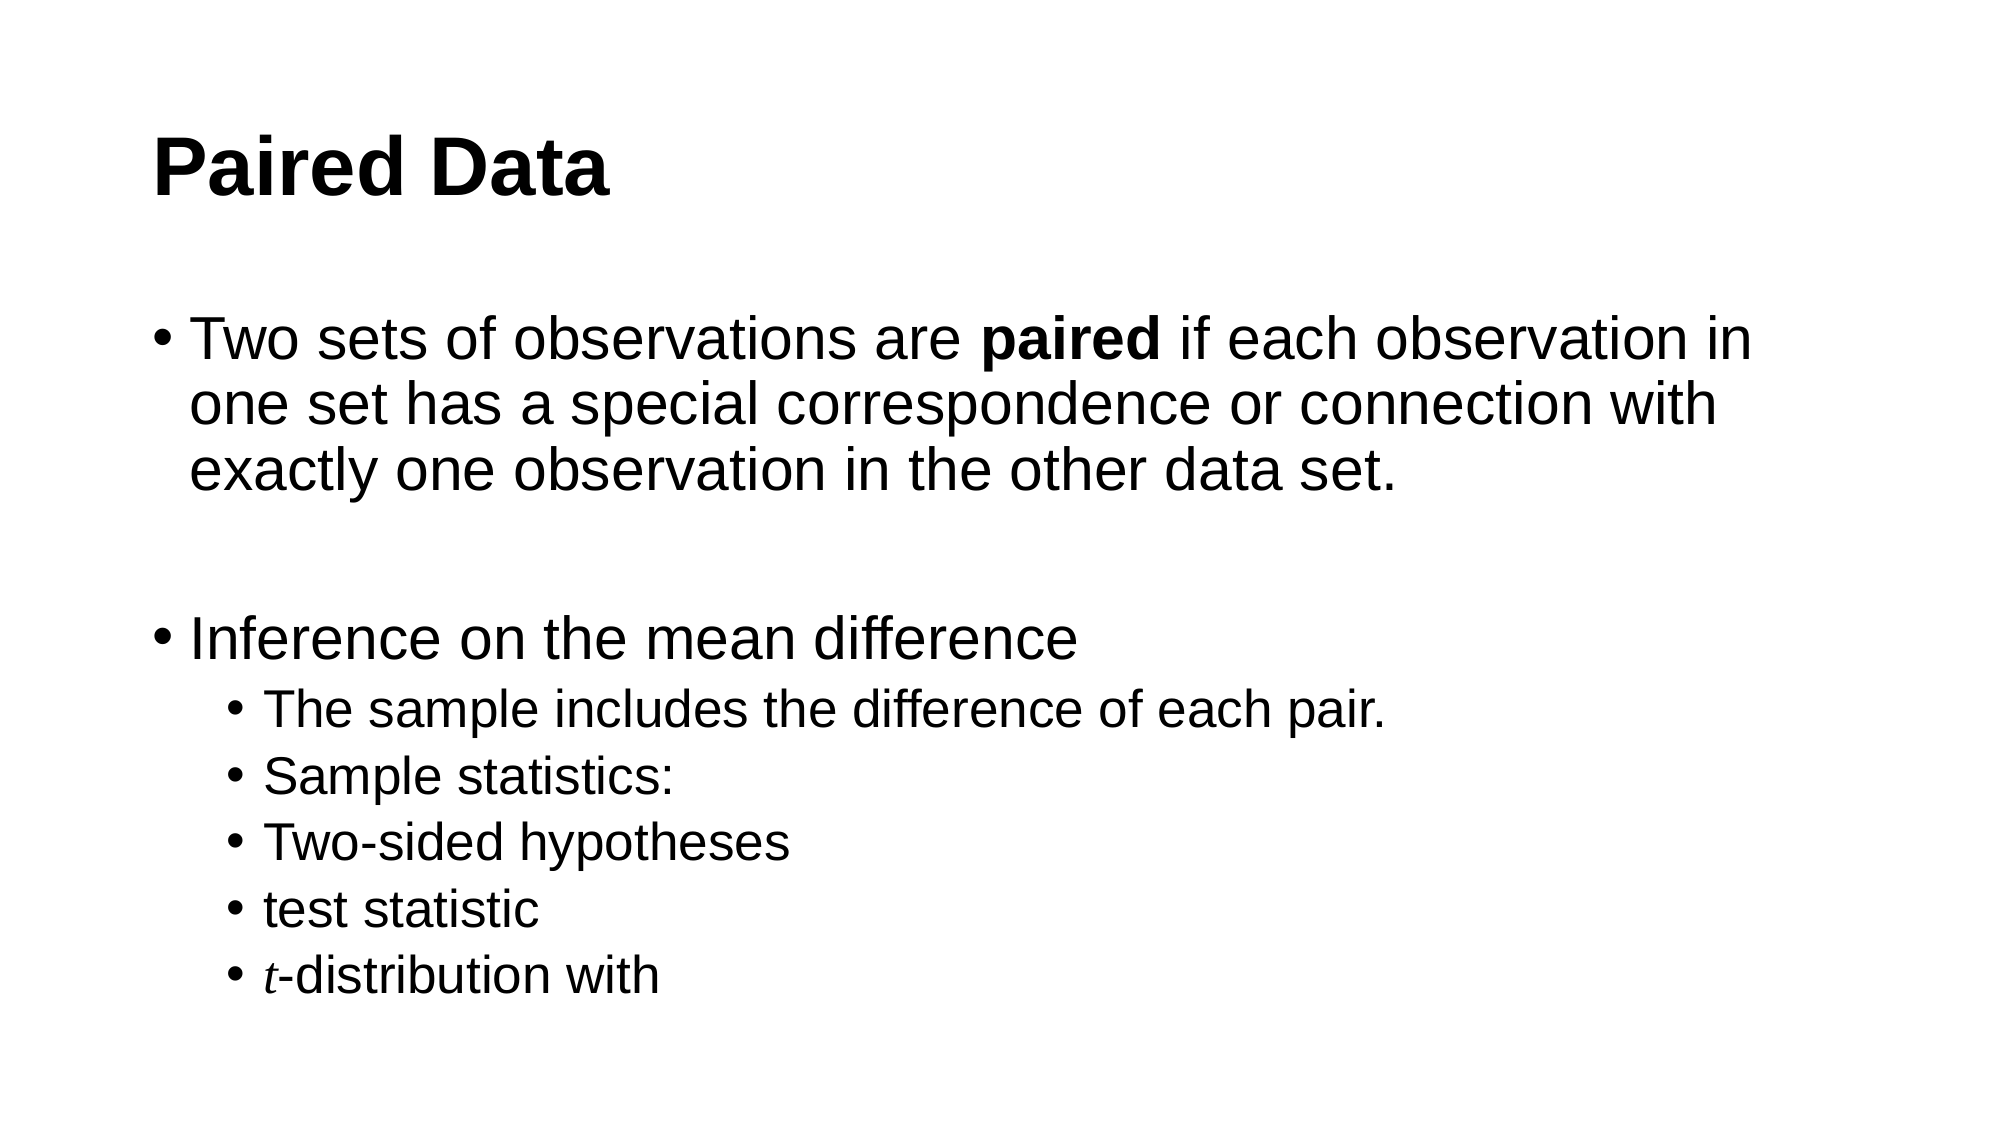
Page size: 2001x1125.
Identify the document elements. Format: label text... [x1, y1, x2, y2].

title Paired Data [137, 59, 1863, 278]
